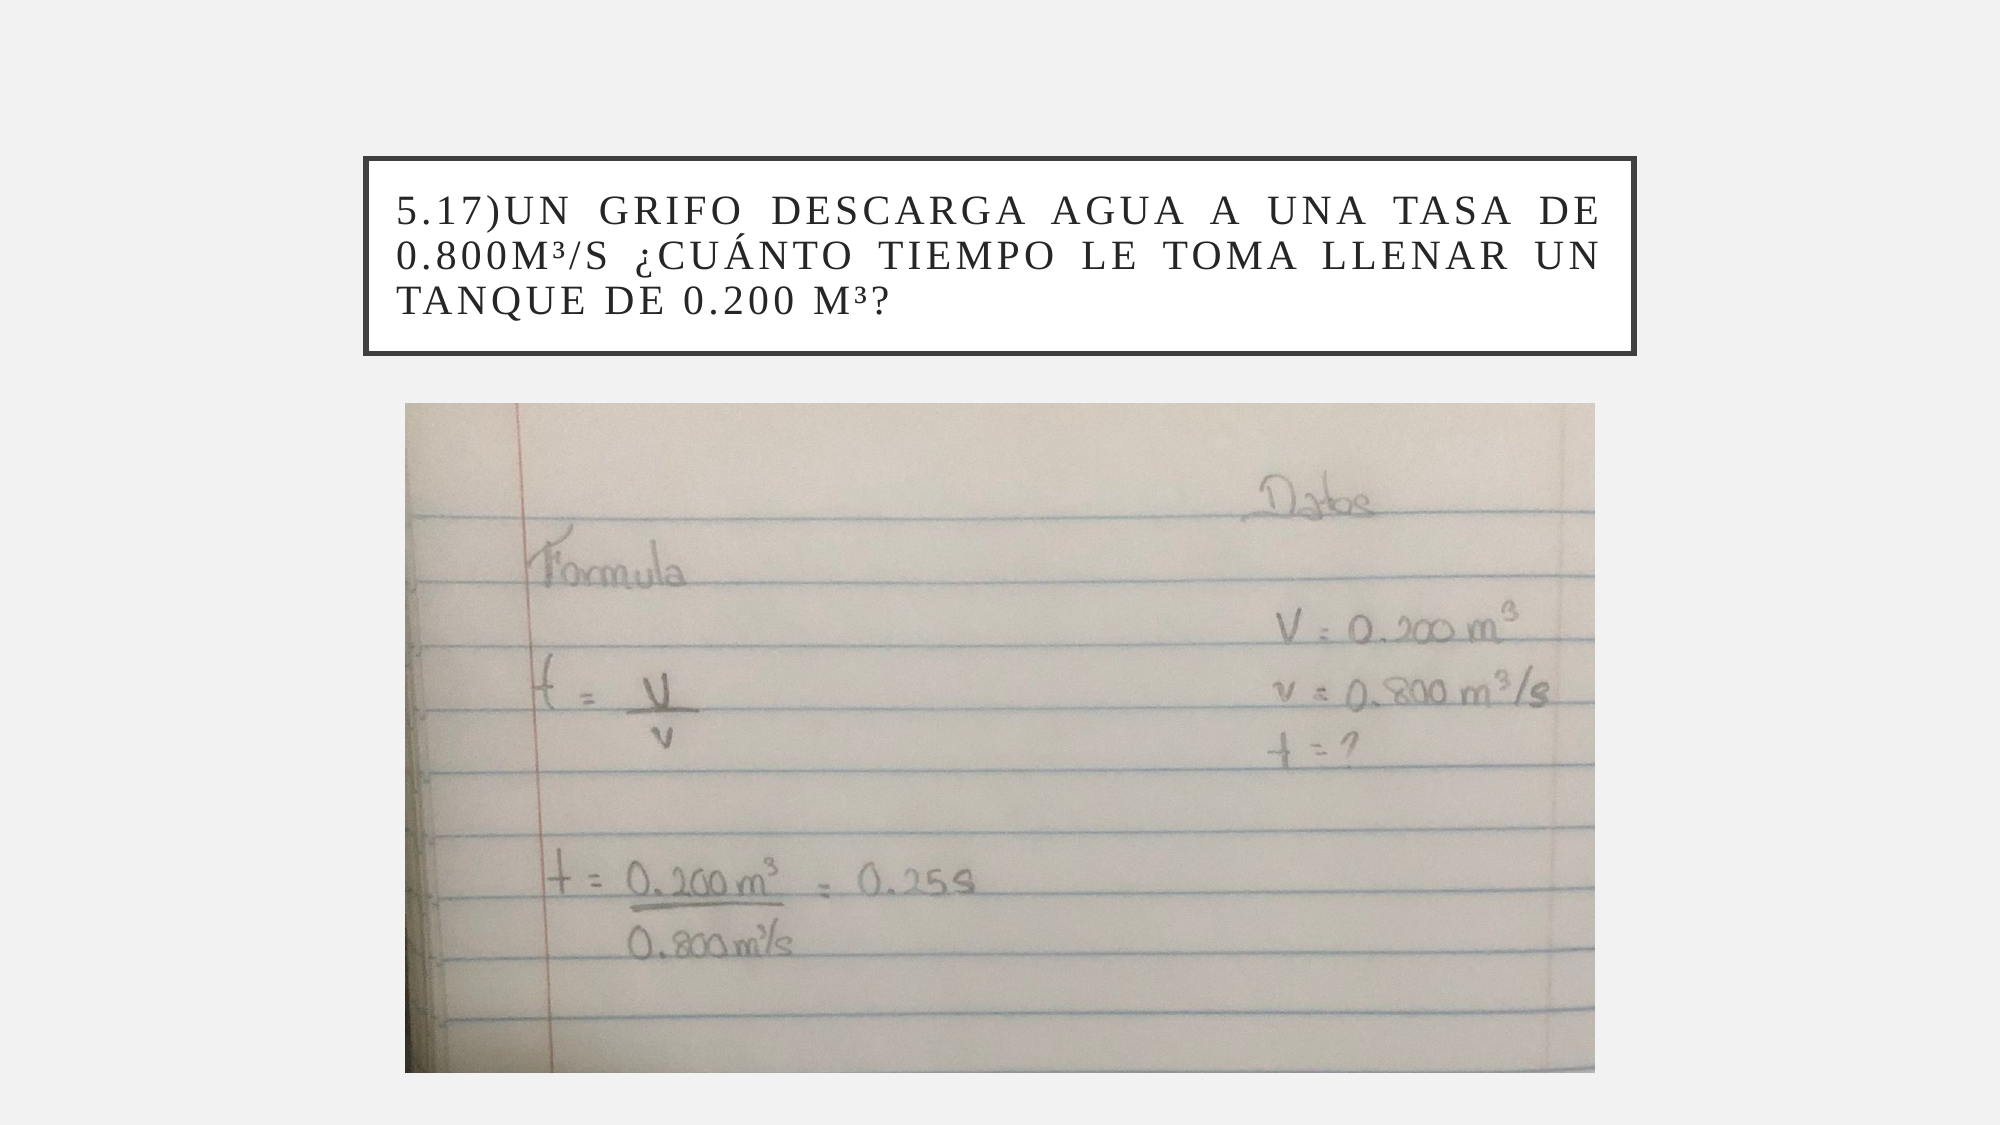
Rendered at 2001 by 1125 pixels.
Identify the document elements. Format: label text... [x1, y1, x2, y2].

title 5.17)Un grifo descarga agua a una tasa de 0.800m³/s ¿Cuánto tiempo le toma llenar un tanque de 0.200 m³? [363, 156, 1637, 356]
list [405, 403, 1595, 1073]
